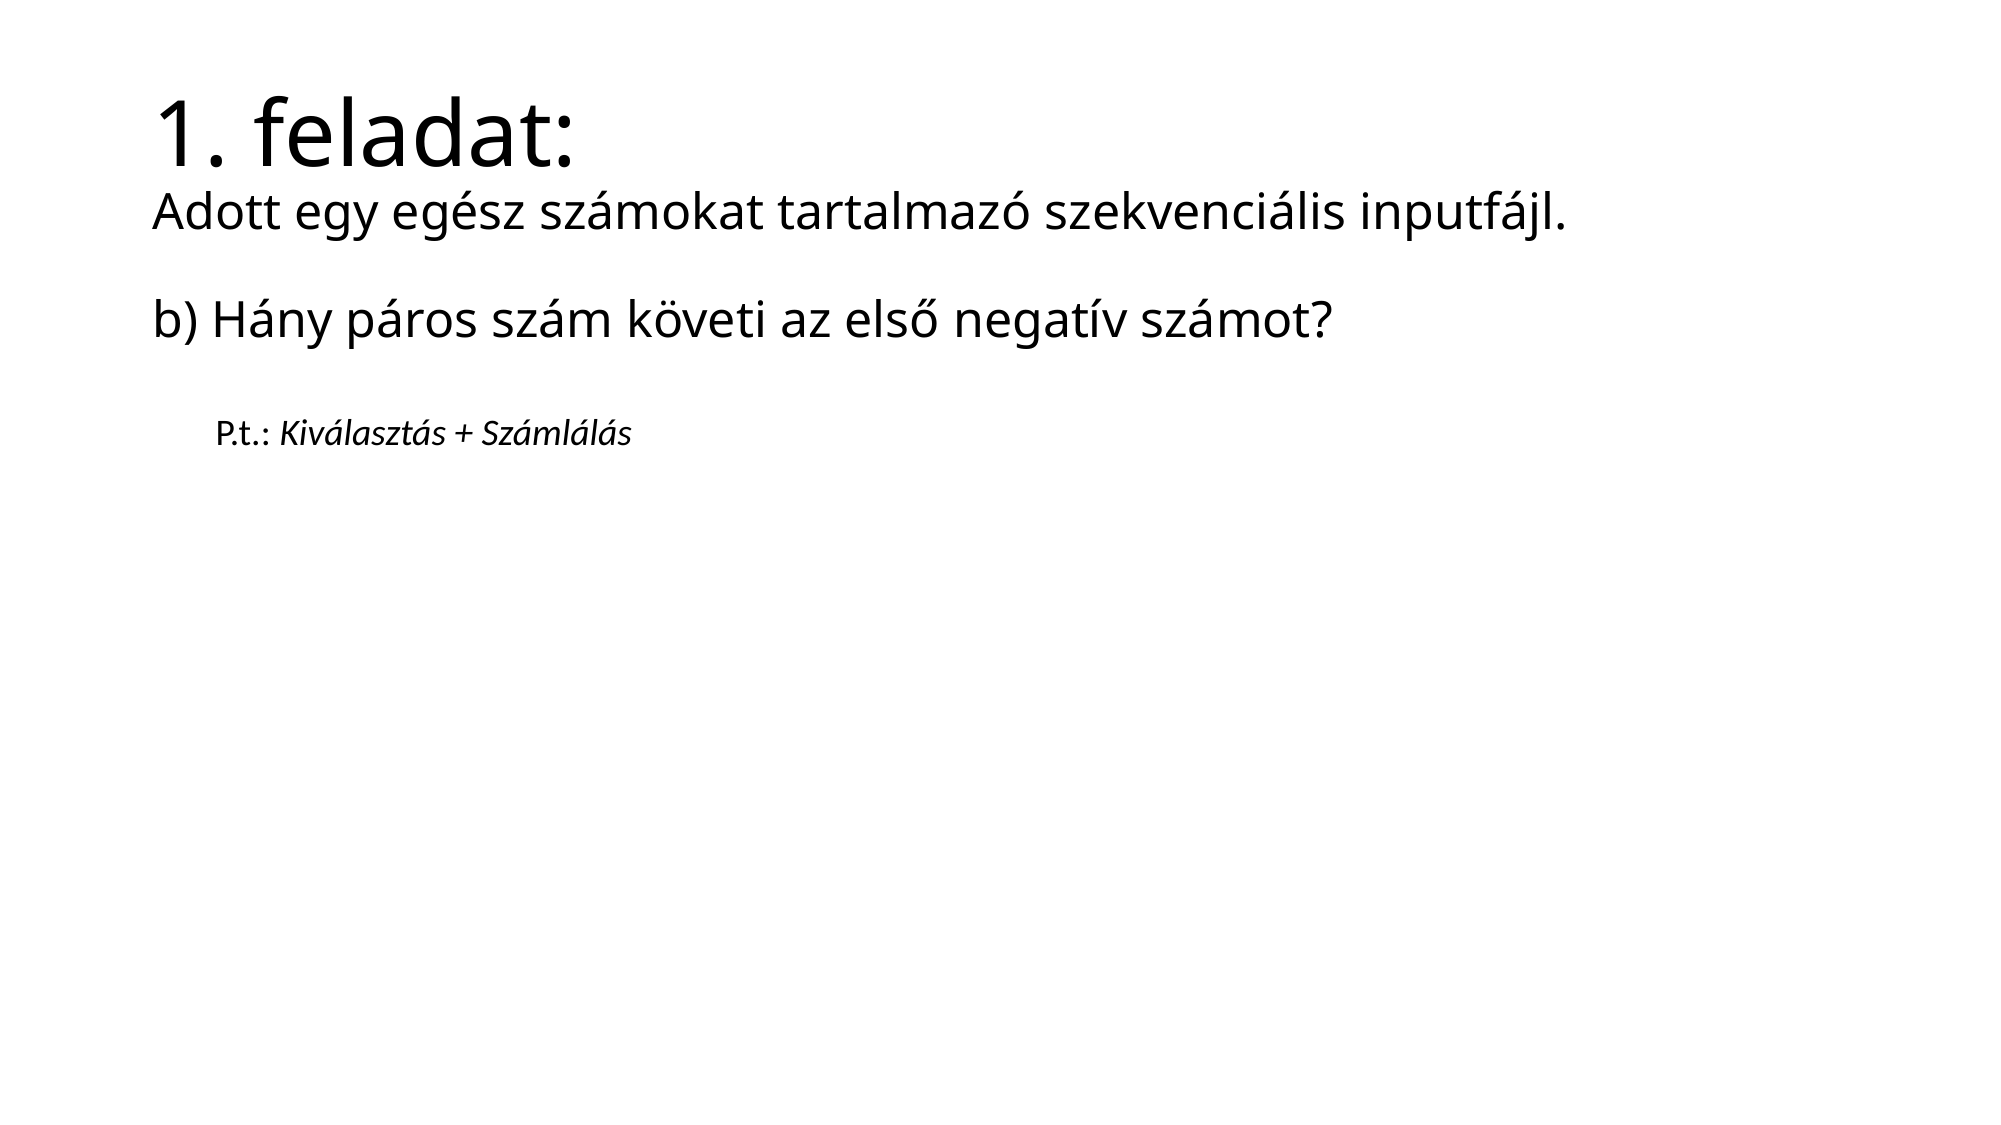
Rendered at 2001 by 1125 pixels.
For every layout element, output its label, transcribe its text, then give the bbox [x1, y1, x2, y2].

text_box P.t.: Kiválasztás + Számlálás [200, 400, 765, 461]
title 1. feladat: Adott egy egész számokat tartalmazó szekvenciális inputfájl. b) Hány páros szám követi az első negatív számot? [137, 34, 1863, 401]
